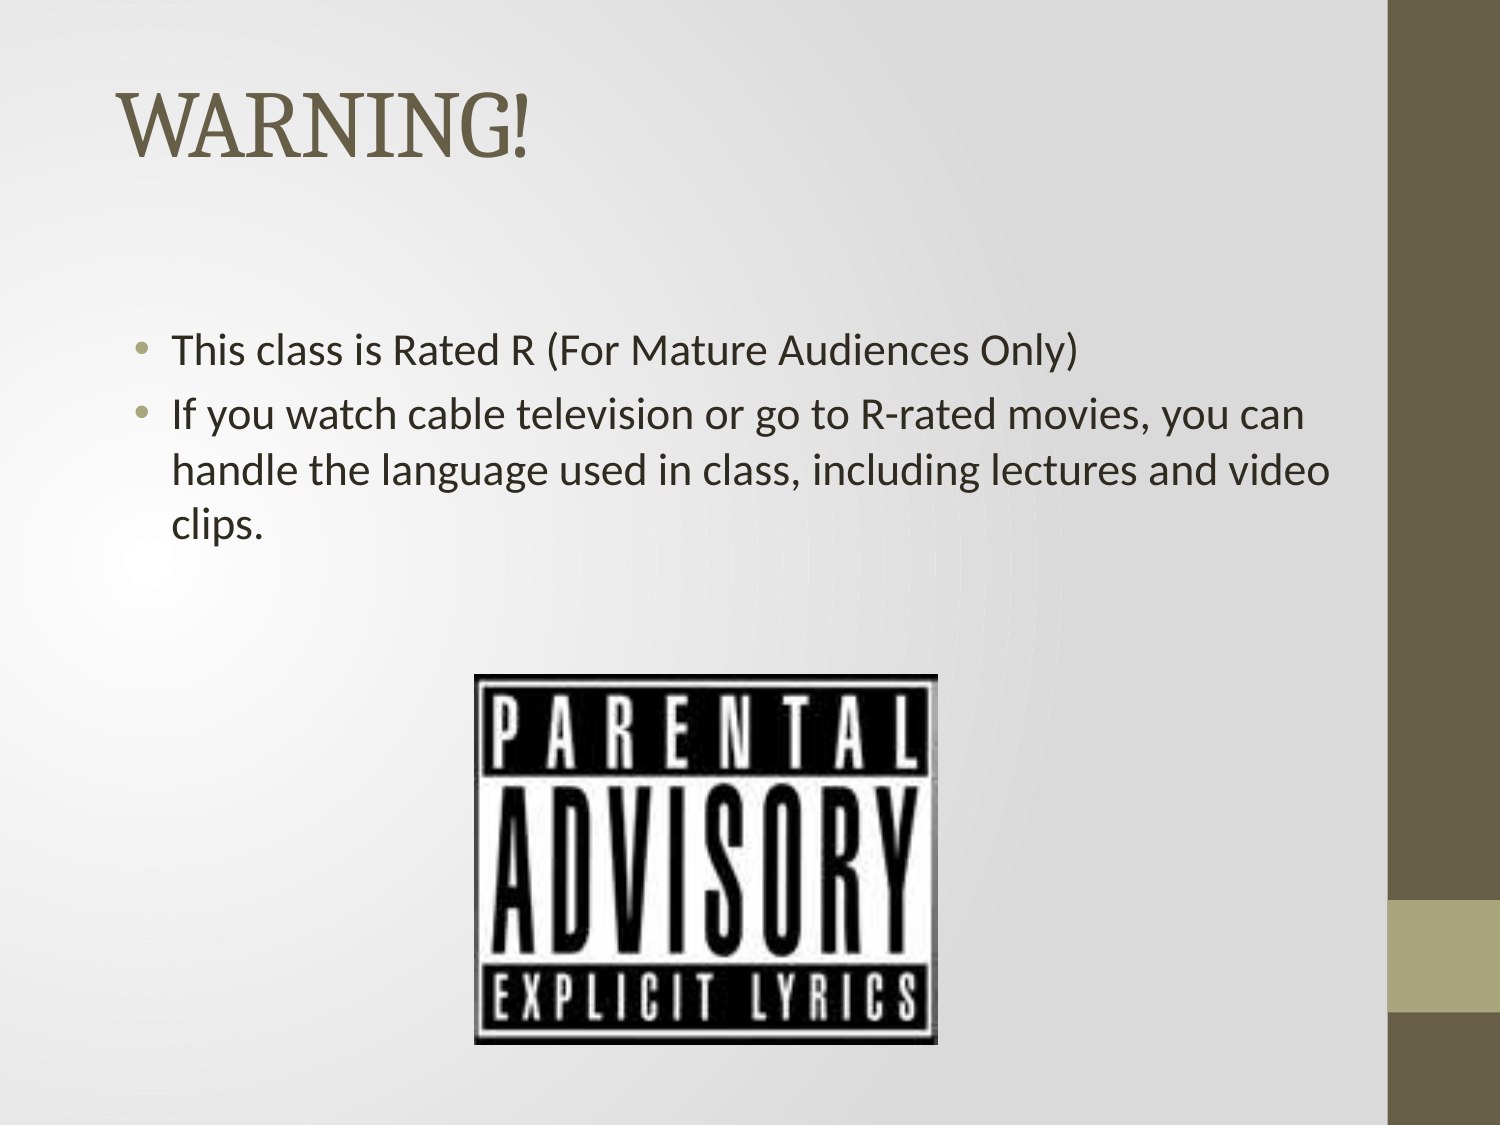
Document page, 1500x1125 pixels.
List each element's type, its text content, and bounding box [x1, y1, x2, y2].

title WARNING! [100, 37, 1438, 200]
list This class is Rated R (For Mature Audiences Only) If you watch cable television or go to R-rated movies, you can handle the language used in class, including lectures and video clips. [99, 312, 1438, 1050]
picture [474, 674, 938, 1046]
